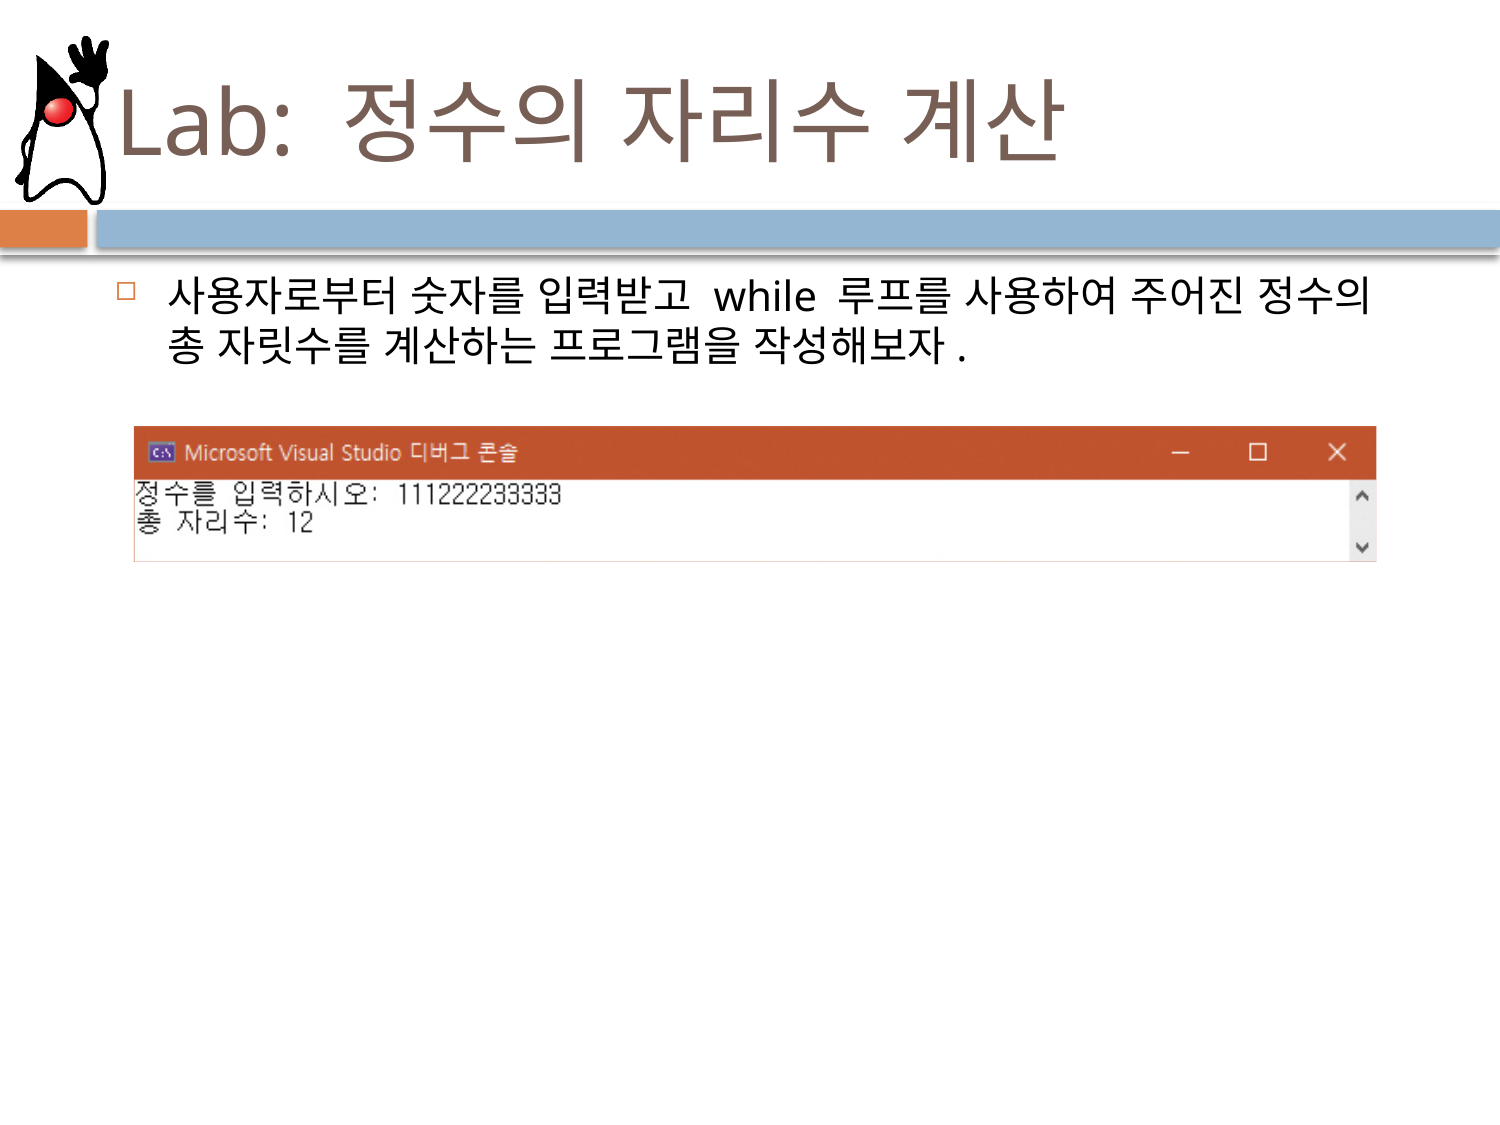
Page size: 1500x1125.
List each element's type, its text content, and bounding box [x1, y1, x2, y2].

picture [15, 36, 109, 205]
list 사용자로부터 숫자를 입력받고 while 루프를 사용하여 주어진 정수의 총 자릿수를 계산하는 프로그램을 작성해보자. [100, 262, 1438, 1000]
picture [133, 425, 1377, 563]
title Lab: 정수의 자리수 계산 [100, 37, 1438, 200]
